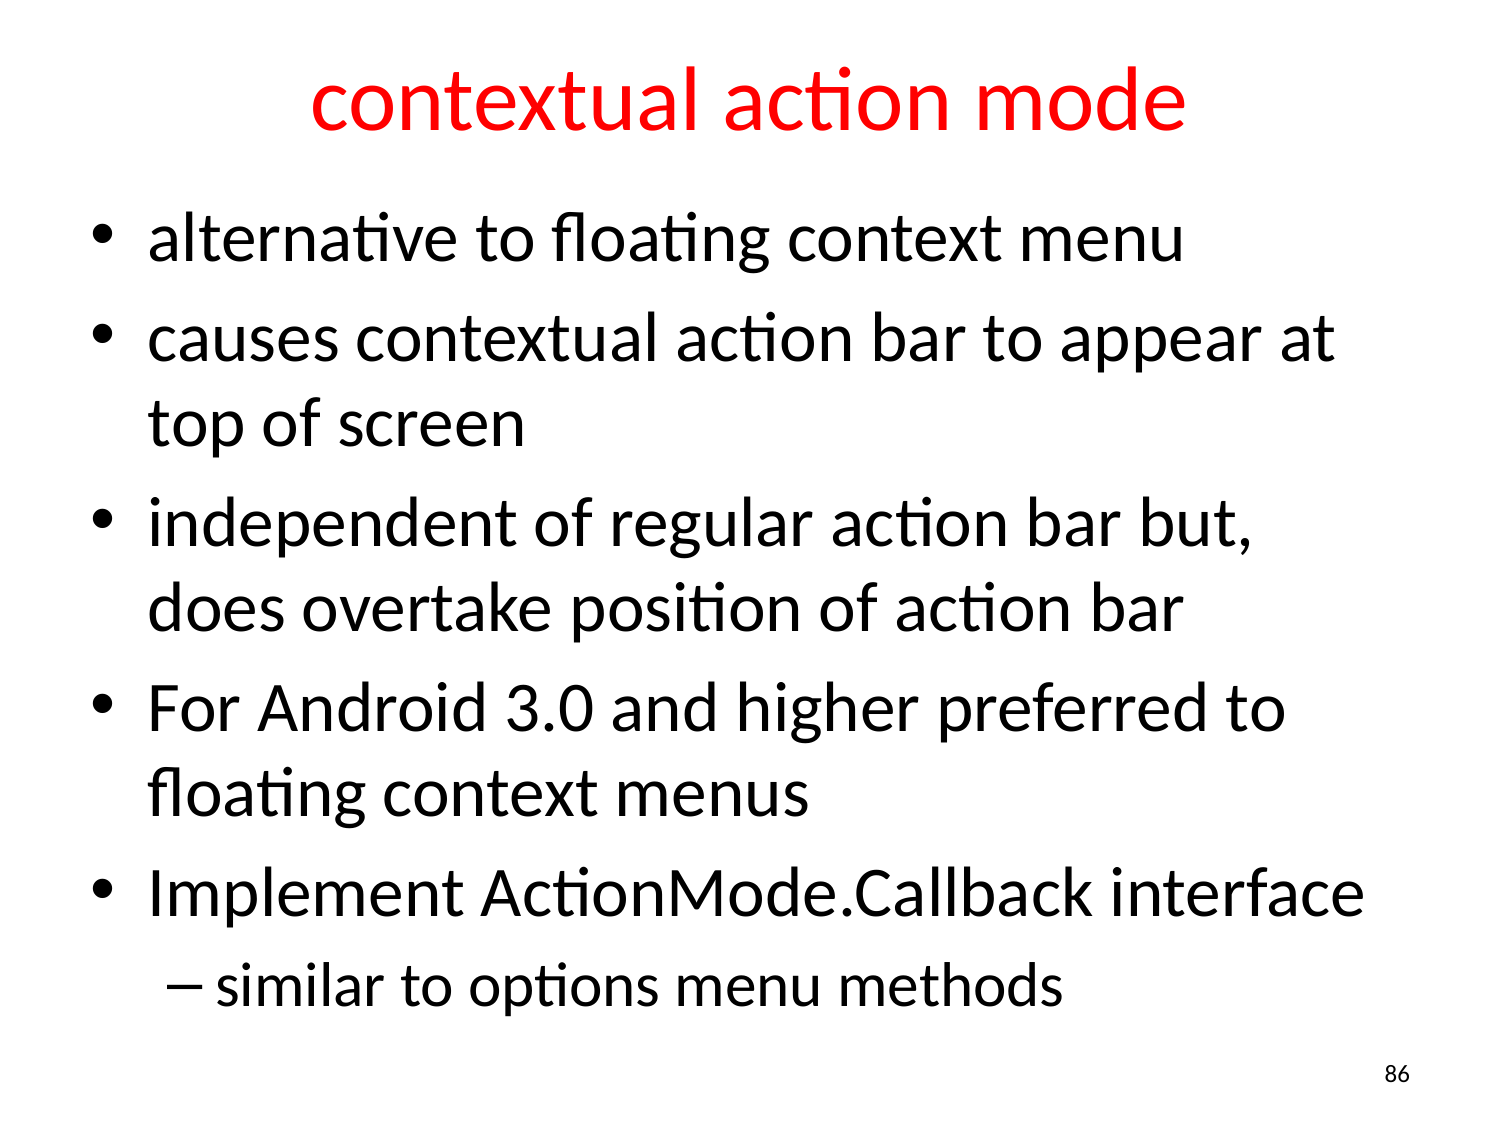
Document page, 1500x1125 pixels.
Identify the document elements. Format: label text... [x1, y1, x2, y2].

slide_number 86 [1074, 1042, 1425, 1103]
list alternative to floating context menu causes contextual action bar to appear at top of screen independent of regular action bar but, does overtake position of action bar For Android 3.0 and higher preferred to floating context menus Implement ActionMode.Callback interface similar to options menu methods [75, 182, 1425, 1038]
title contextual action mode [75, 0, 1425, 182]
